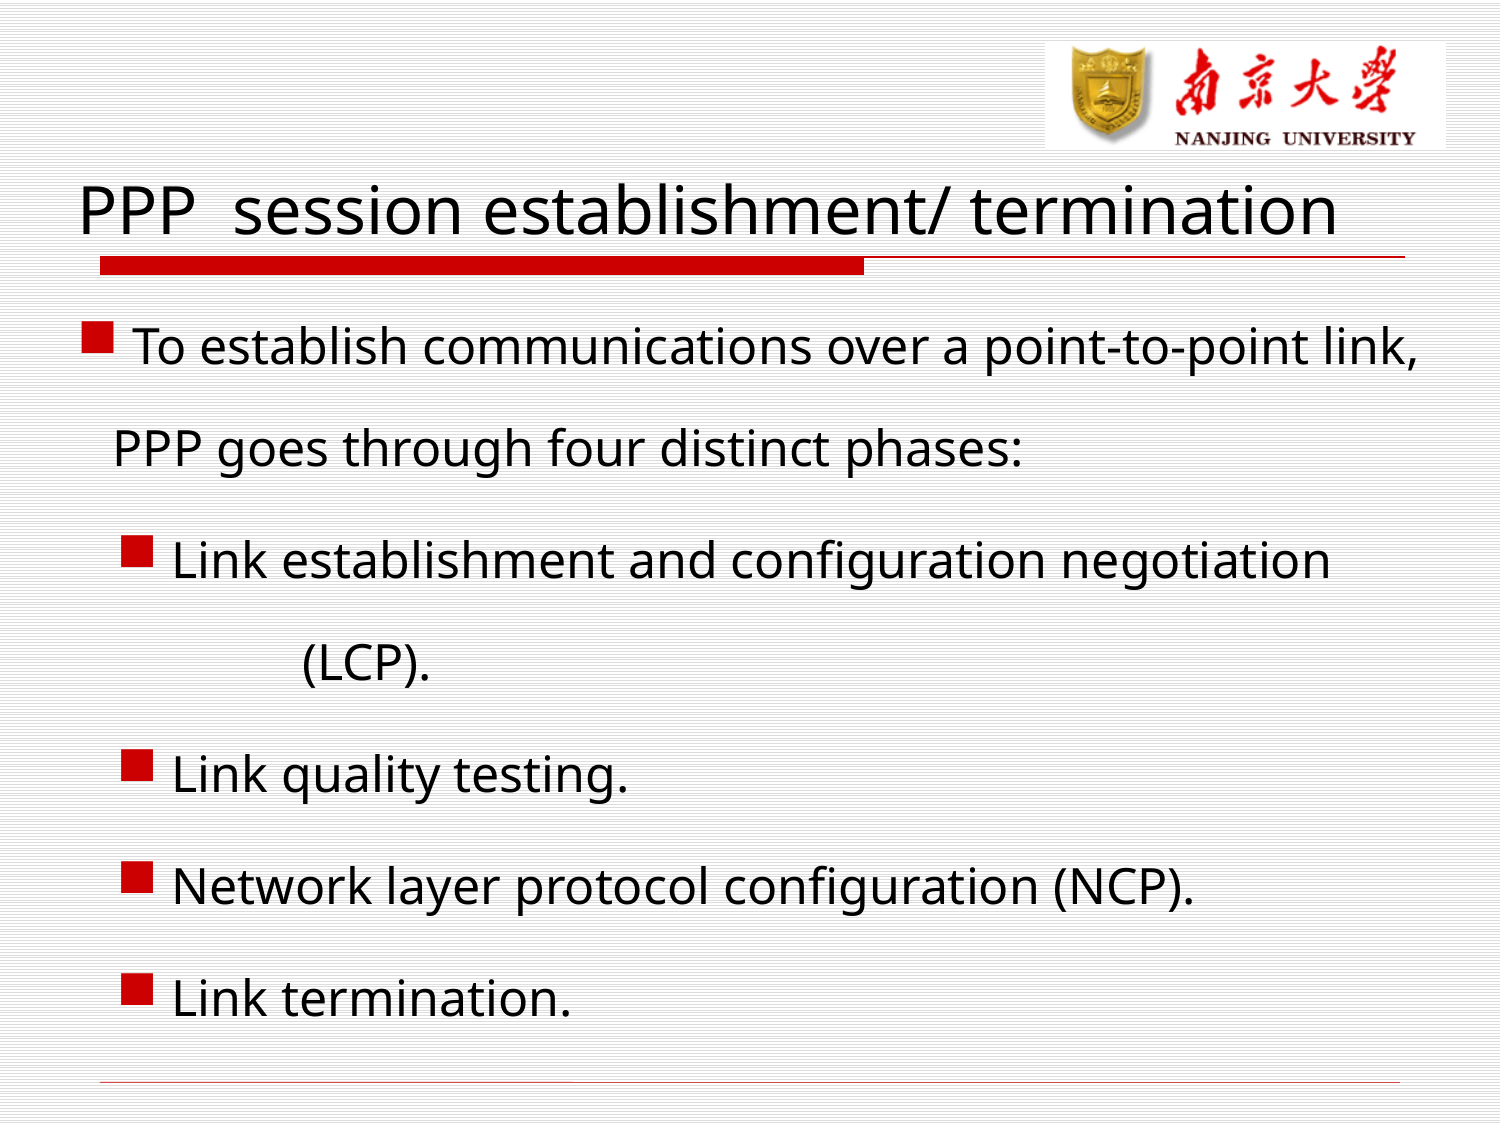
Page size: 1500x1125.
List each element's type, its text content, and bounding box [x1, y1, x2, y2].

picture [1045, 42, 1446, 148]
text_box To establish communications over a point-to-point link, PPP goes through four distinct phases: Link establishment and configuration negotiation (LCP). Link quality testing. Network layer protocol configuration (NCP). Link termination. [62, 265, 1500, 1034]
text_box PPP session establishment/ termination [62, 160, 1500, 255]
